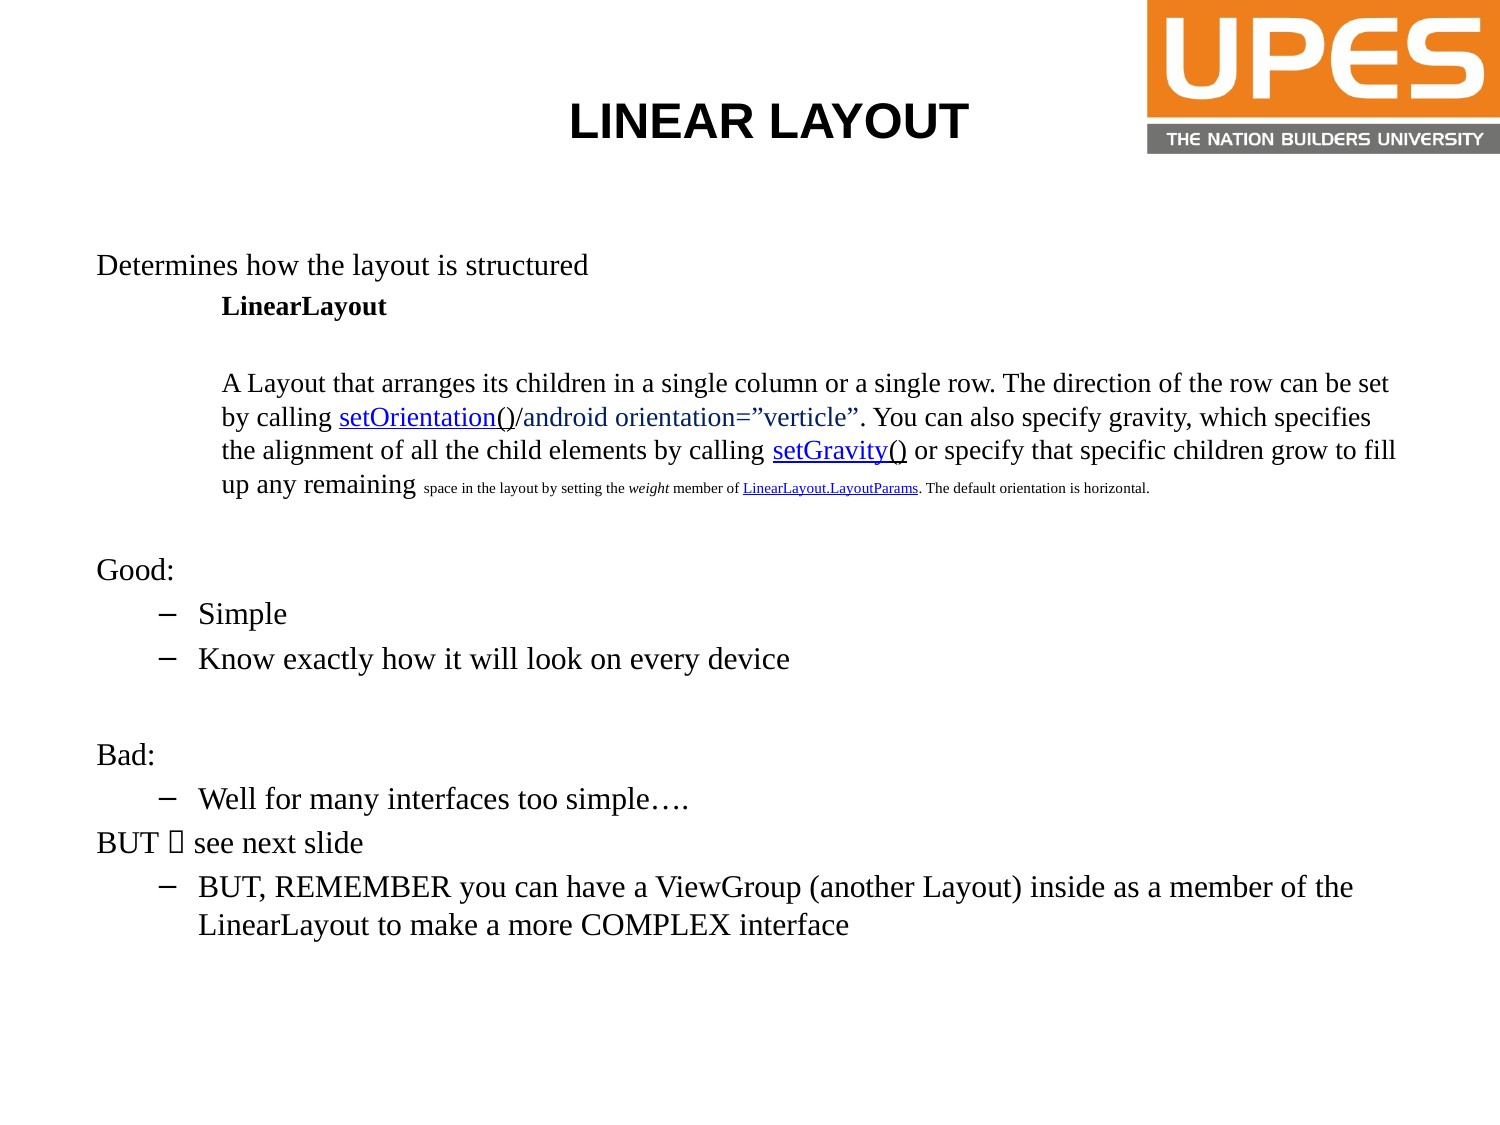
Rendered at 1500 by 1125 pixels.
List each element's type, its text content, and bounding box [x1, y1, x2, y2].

list Determines how the layout is structured LinearLayout A Layout that arranges its children in a single column or a single row. The direction of the row can be set by calling setOrientation()/android orientation=”verticle”. You can also specify gravity, which specifies the alignment of all the child elements by calling setGravity() or specify that specific children grow to fill up any remaining space in the layout by setting the weight member of LinearLayout.LayoutParams. The default orientation is horizontal. Good: Simple Know exactly how it will look on every device Bad: Well for many interfaces too simple…. BUT  see next slide BUT, REMEMBER you can have a ViewGroup (another Layout) inside as a member of the LinearLayout to make a more COMPLEX interface [81, 237, 1419, 975]
title LINEAR LAYOUT [100, 37, 1438, 200]
picture [1147, 0, 1500, 154]
